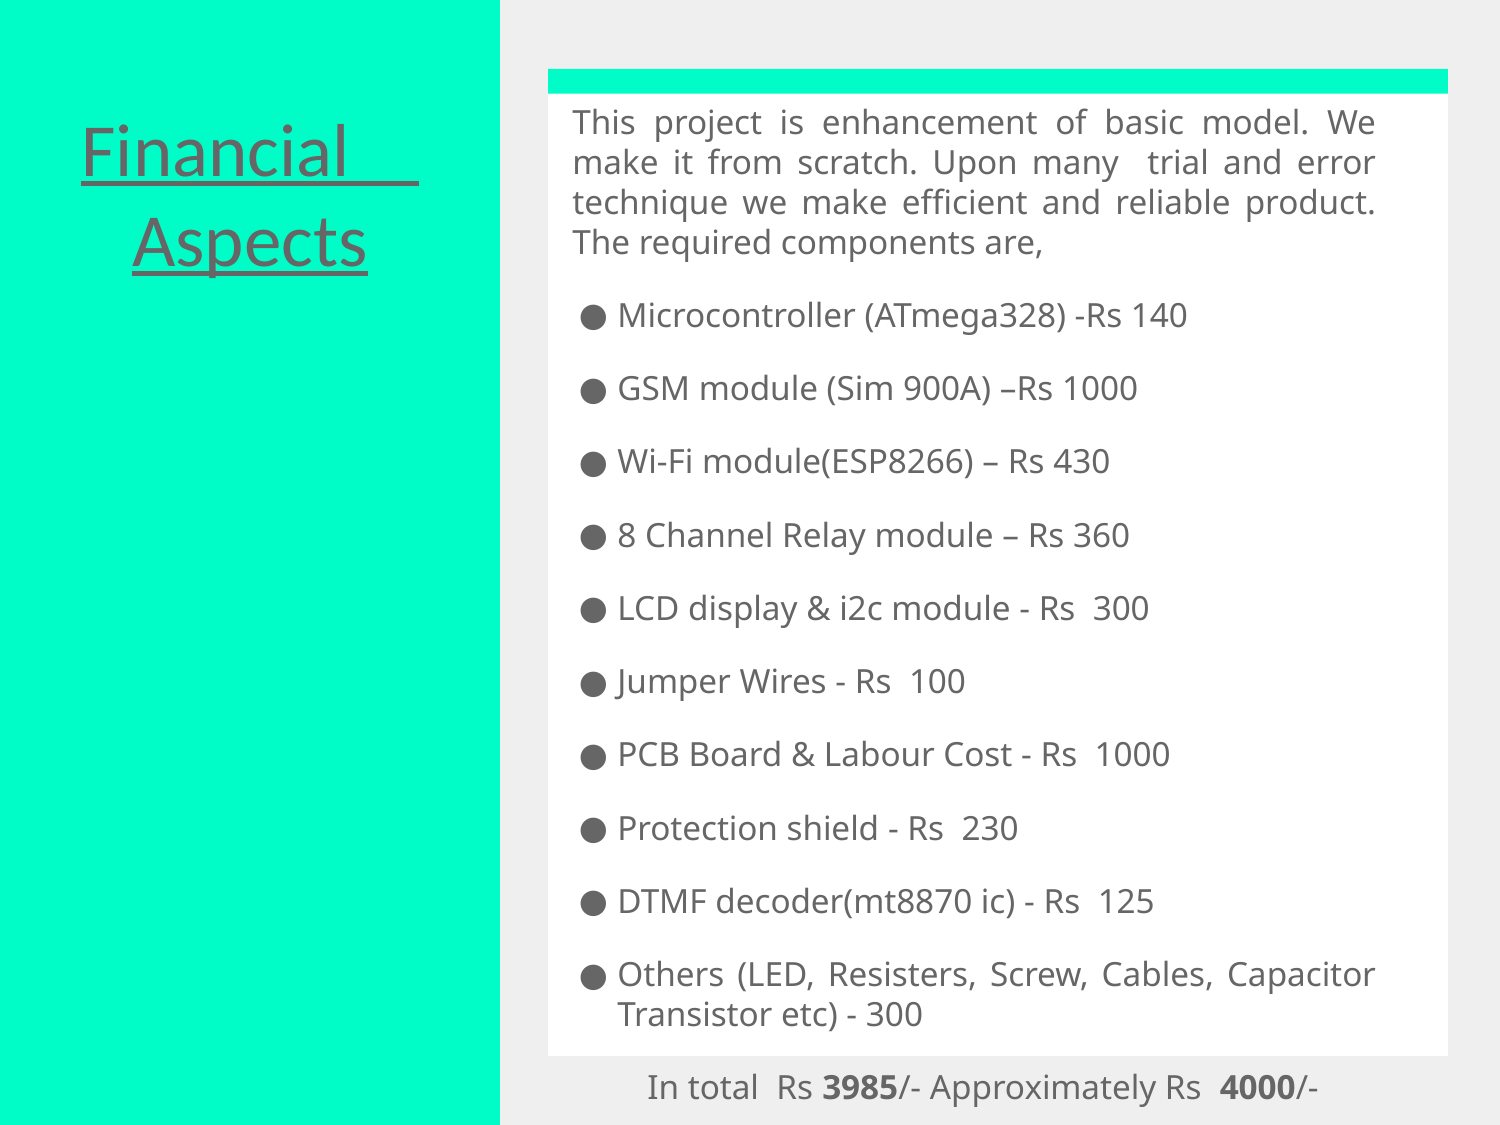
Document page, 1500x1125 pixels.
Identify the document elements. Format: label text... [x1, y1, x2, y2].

title Financial Aspects [57, 93, 443, 1056]
list This project is enhancement of basic model. We make it from scratch. Upon many trial and error technique we make efficient and reliable product. The required components are, Microcontroller (ATmega328) -Rs 140 GSM module (Sim 900A) –Rs 1000 Wi-Fi module(ESP8266) – Rs 430 8 Channel Relay module – Rs 360 LCD display & i2c module - Rs 300 Jumper Wires - Rs 100 PCB Board & Labour Cost - Rs 1000 Protection shield - Rs 230 DTMF decoder(mt8870 ic) - Rs 125 Others (LED, Resisters, Screw, Cables, Capacitor Transistor etc) - 300 In total Rs 3985/- Approximately Rs 4000/- [557, 93, 1393, 1125]
